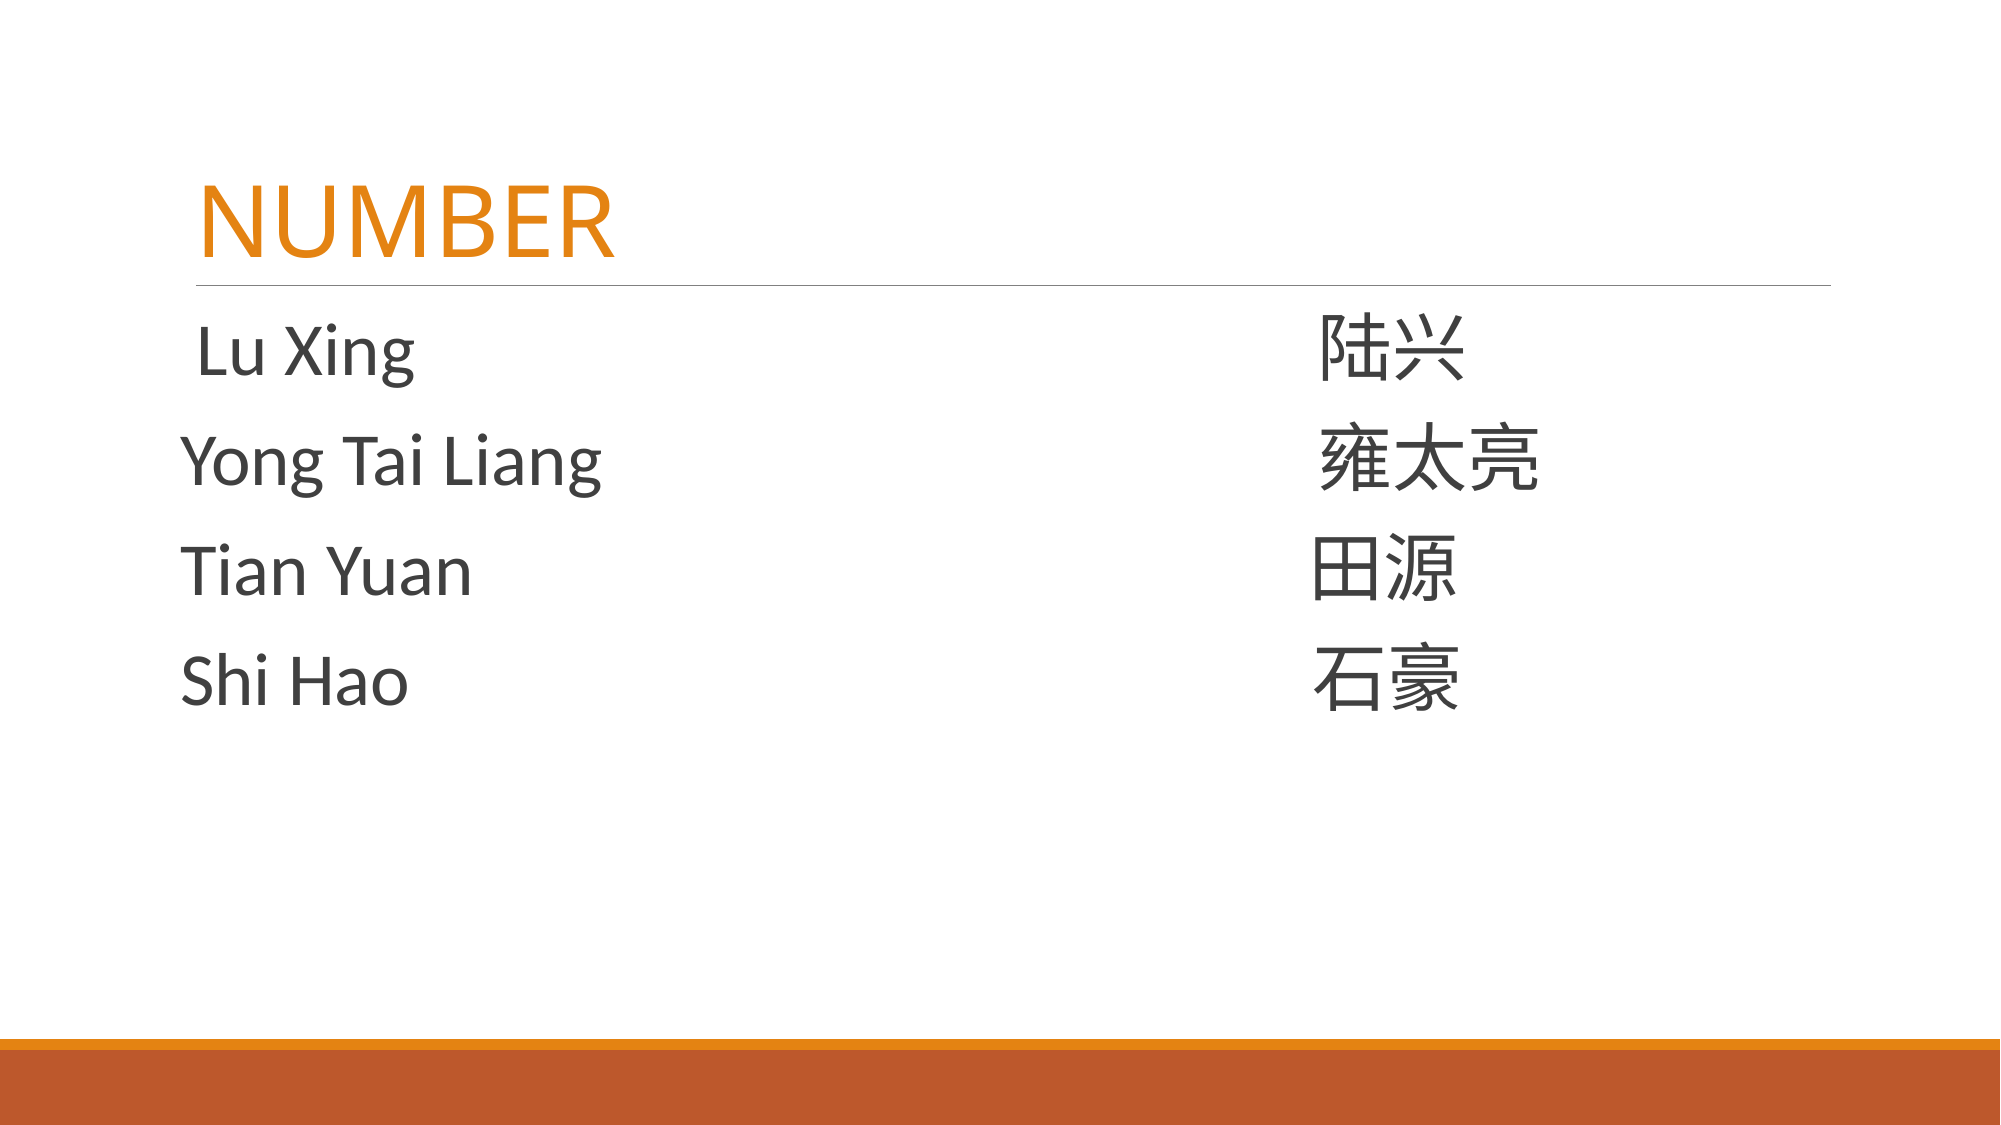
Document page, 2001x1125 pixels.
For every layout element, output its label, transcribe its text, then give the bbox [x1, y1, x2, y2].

title NUMBER [180, 47, 1830, 285]
list Lu Xing 陆兴 Yong Tai Liang 雍太亮 Tian Yuan 田源 Shi Hao 石豪 [180, 302, 1830, 963]
